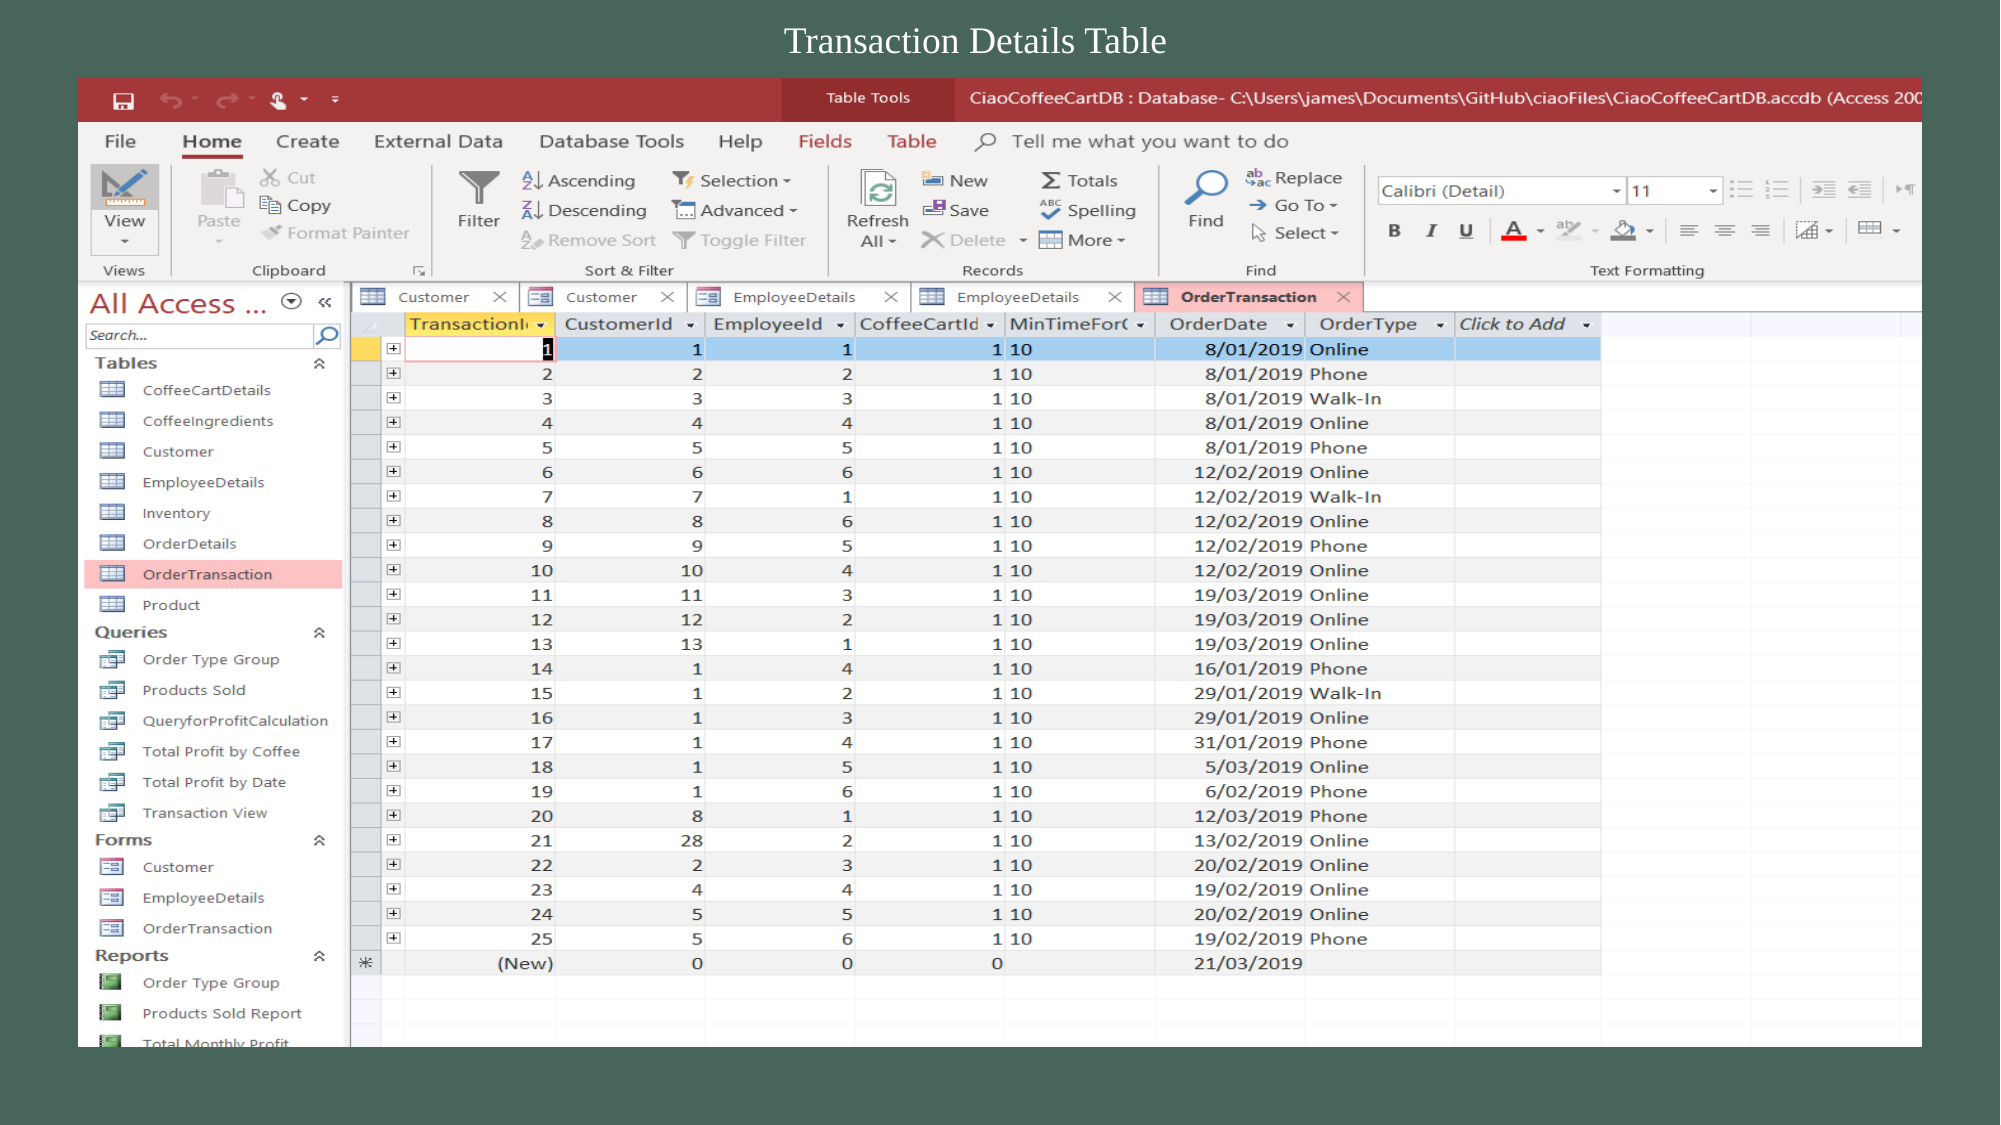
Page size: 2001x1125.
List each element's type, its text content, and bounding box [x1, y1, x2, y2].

text_box [0, 0, 2000, 1125]
picture [78, 78, 1922, 1047]
text_box Transaction Details Table [769, 9, 1183, 69]
